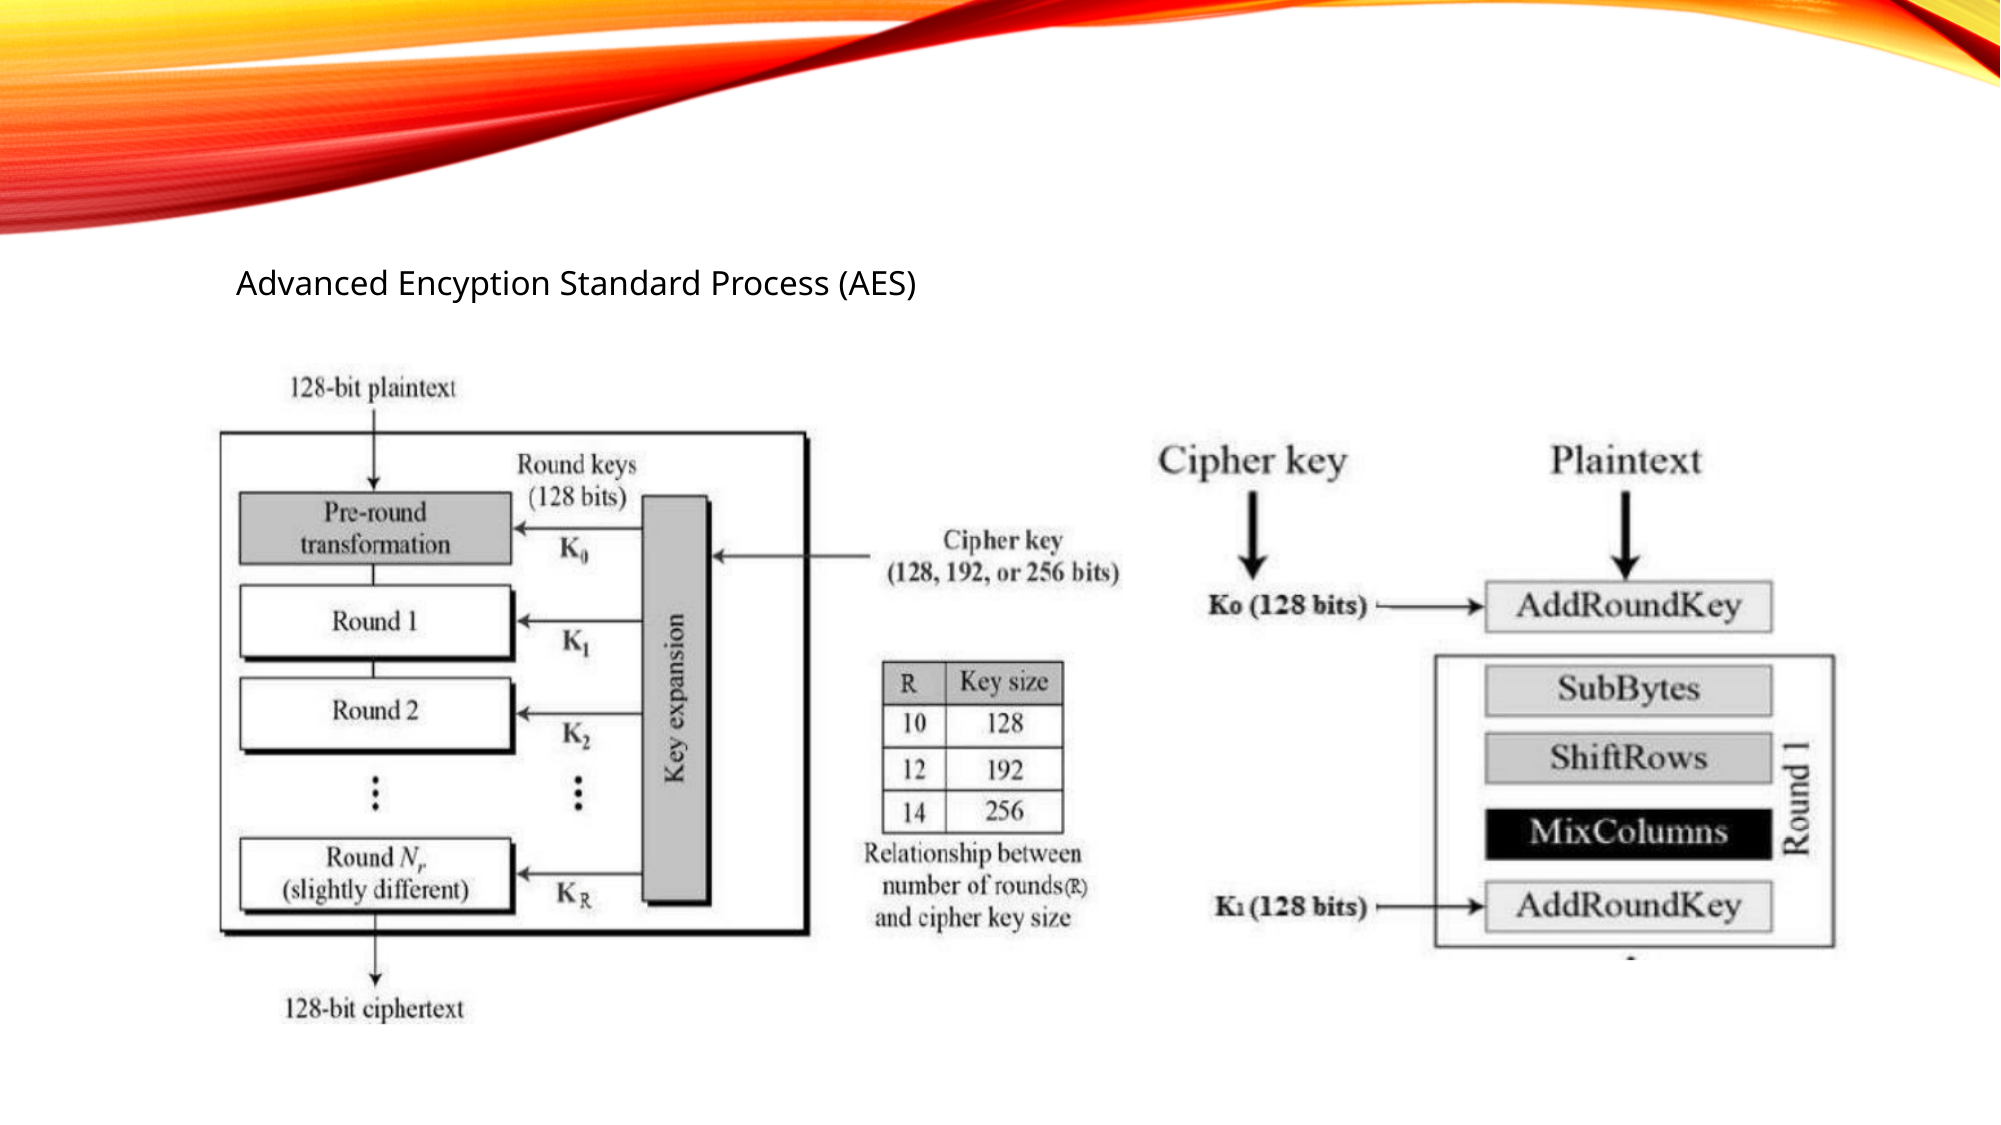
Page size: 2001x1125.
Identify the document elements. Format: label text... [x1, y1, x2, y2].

text_box Advanced Encyption Standard Process (AES) [221, 254, 1803, 310]
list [180, 362, 1135, 1039]
picture [1133, 428, 1957, 973]
picture [0, 0, 2000, 237]
